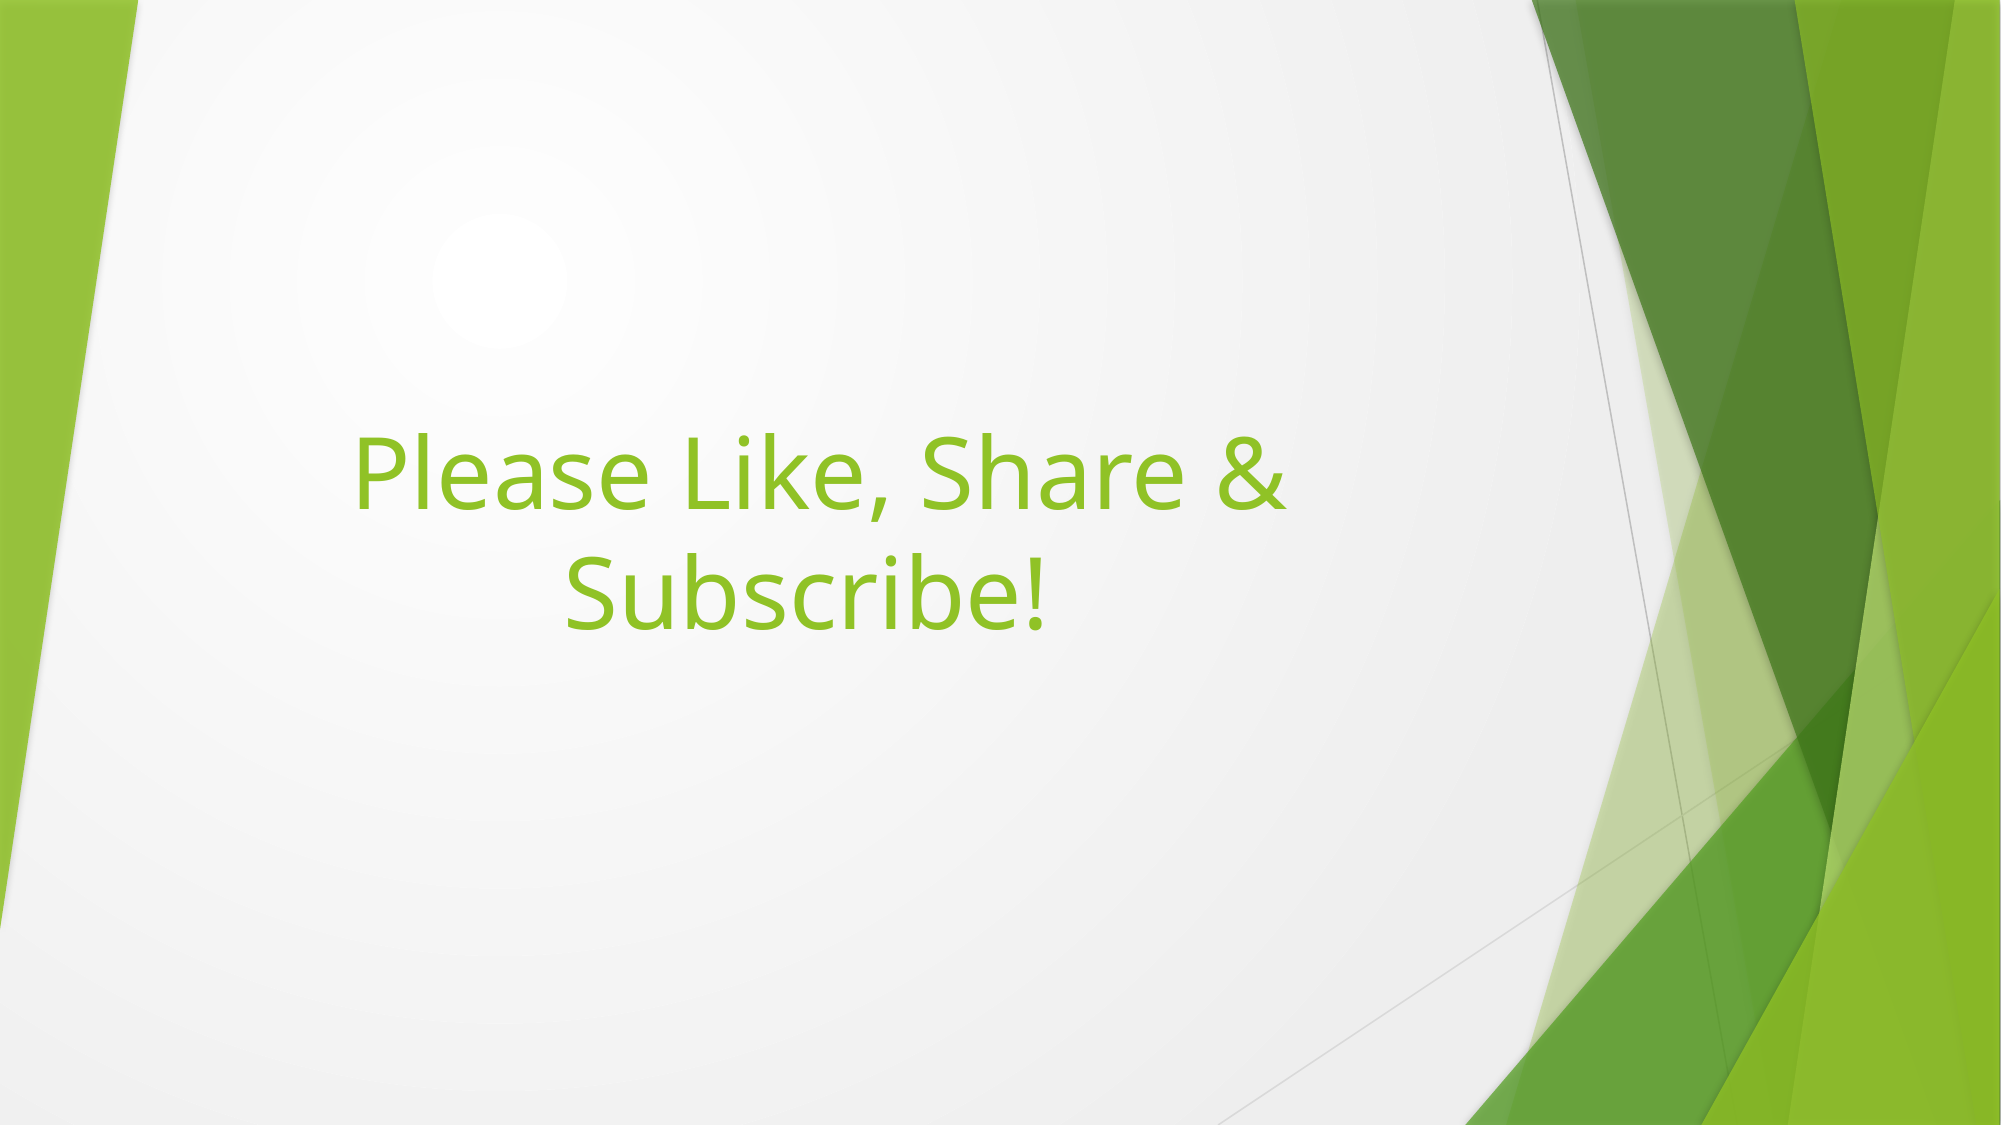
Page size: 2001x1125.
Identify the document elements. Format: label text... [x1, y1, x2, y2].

title Please Like, Share & Subscribe! [105, 394, 1534, 665]
